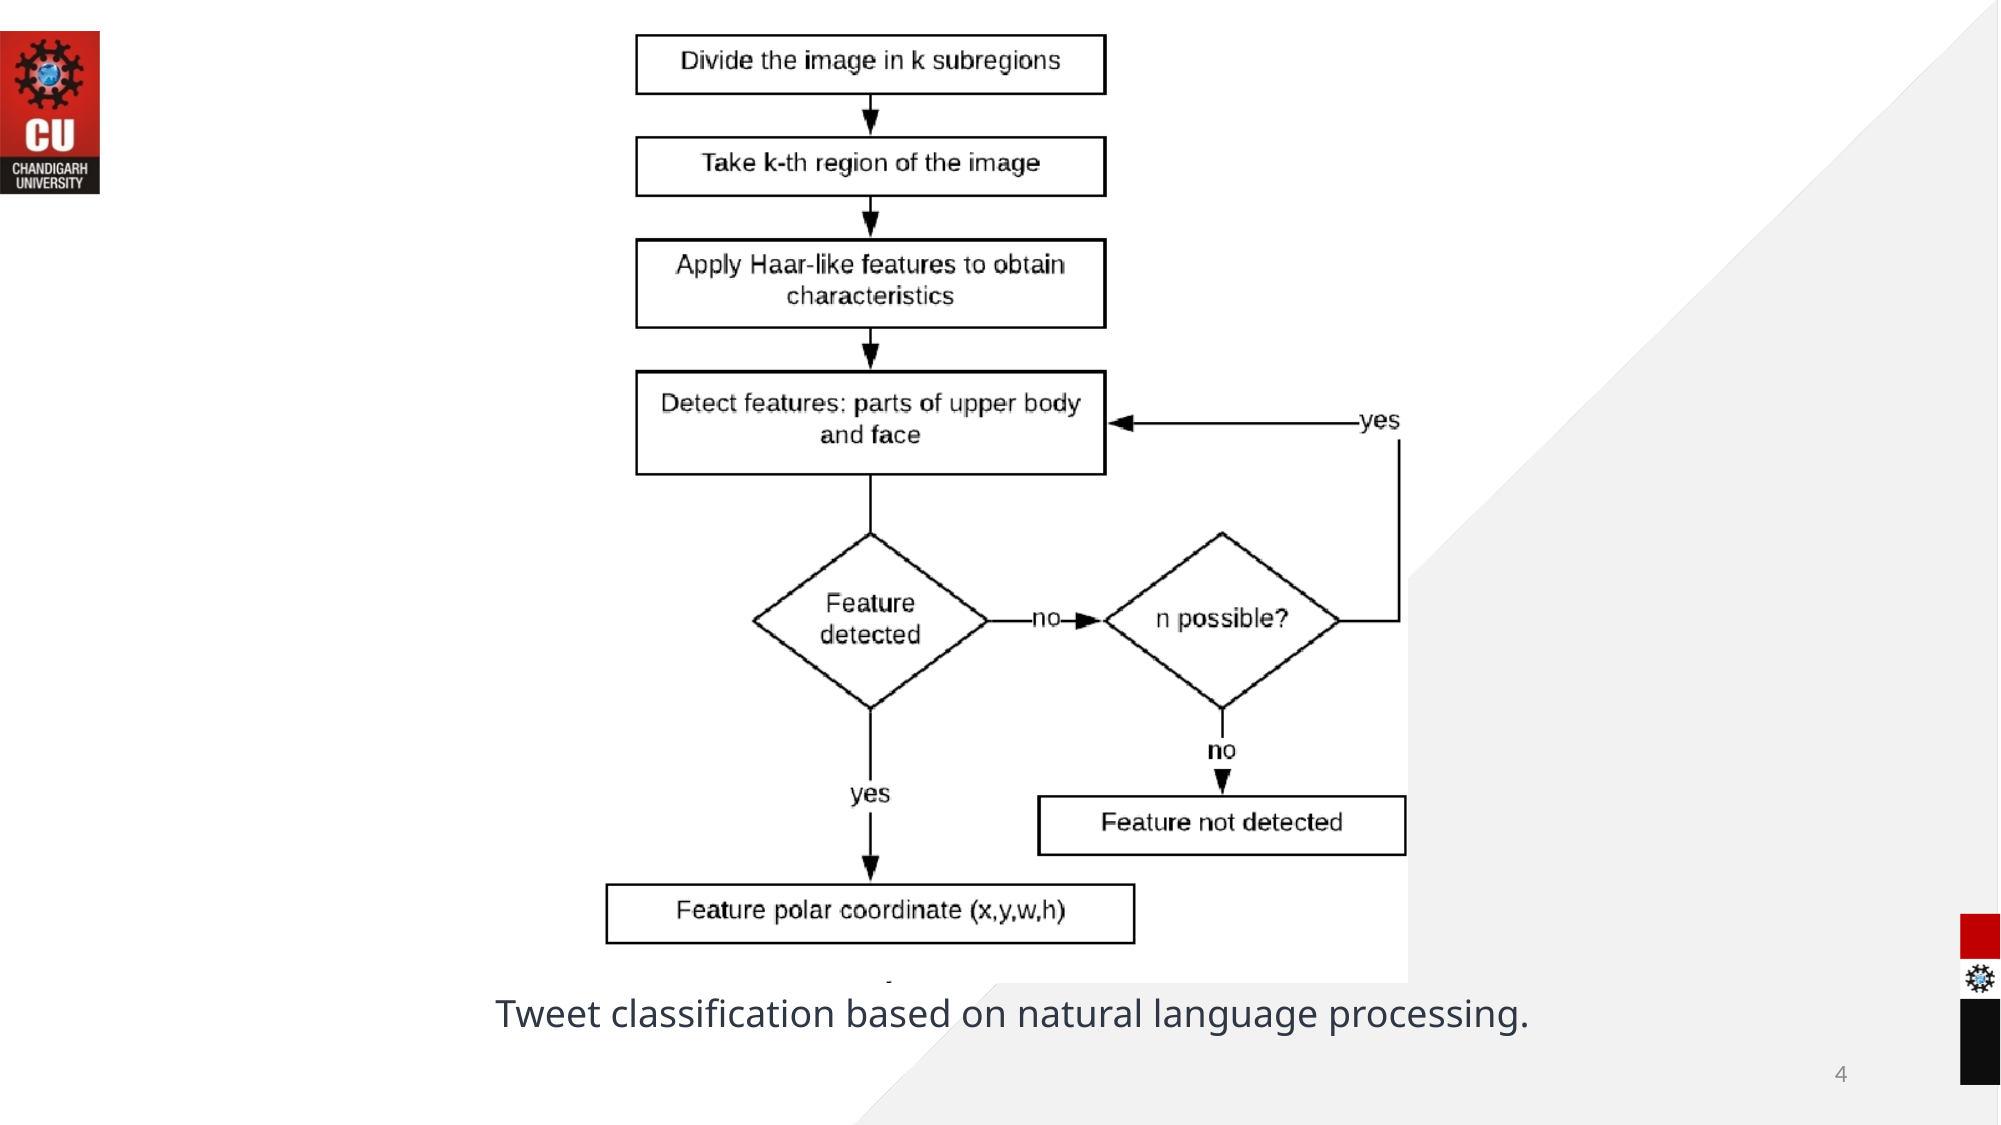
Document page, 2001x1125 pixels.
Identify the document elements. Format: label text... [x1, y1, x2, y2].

picture [0, 0, 2001, 1125]
text_box Tweet classification based on natural language processing. [344, 982, 1575, 1043]
slide_number 4 [1634, 1042, 1863, 1103]
text_box [366, 754, 1634, 1103]
